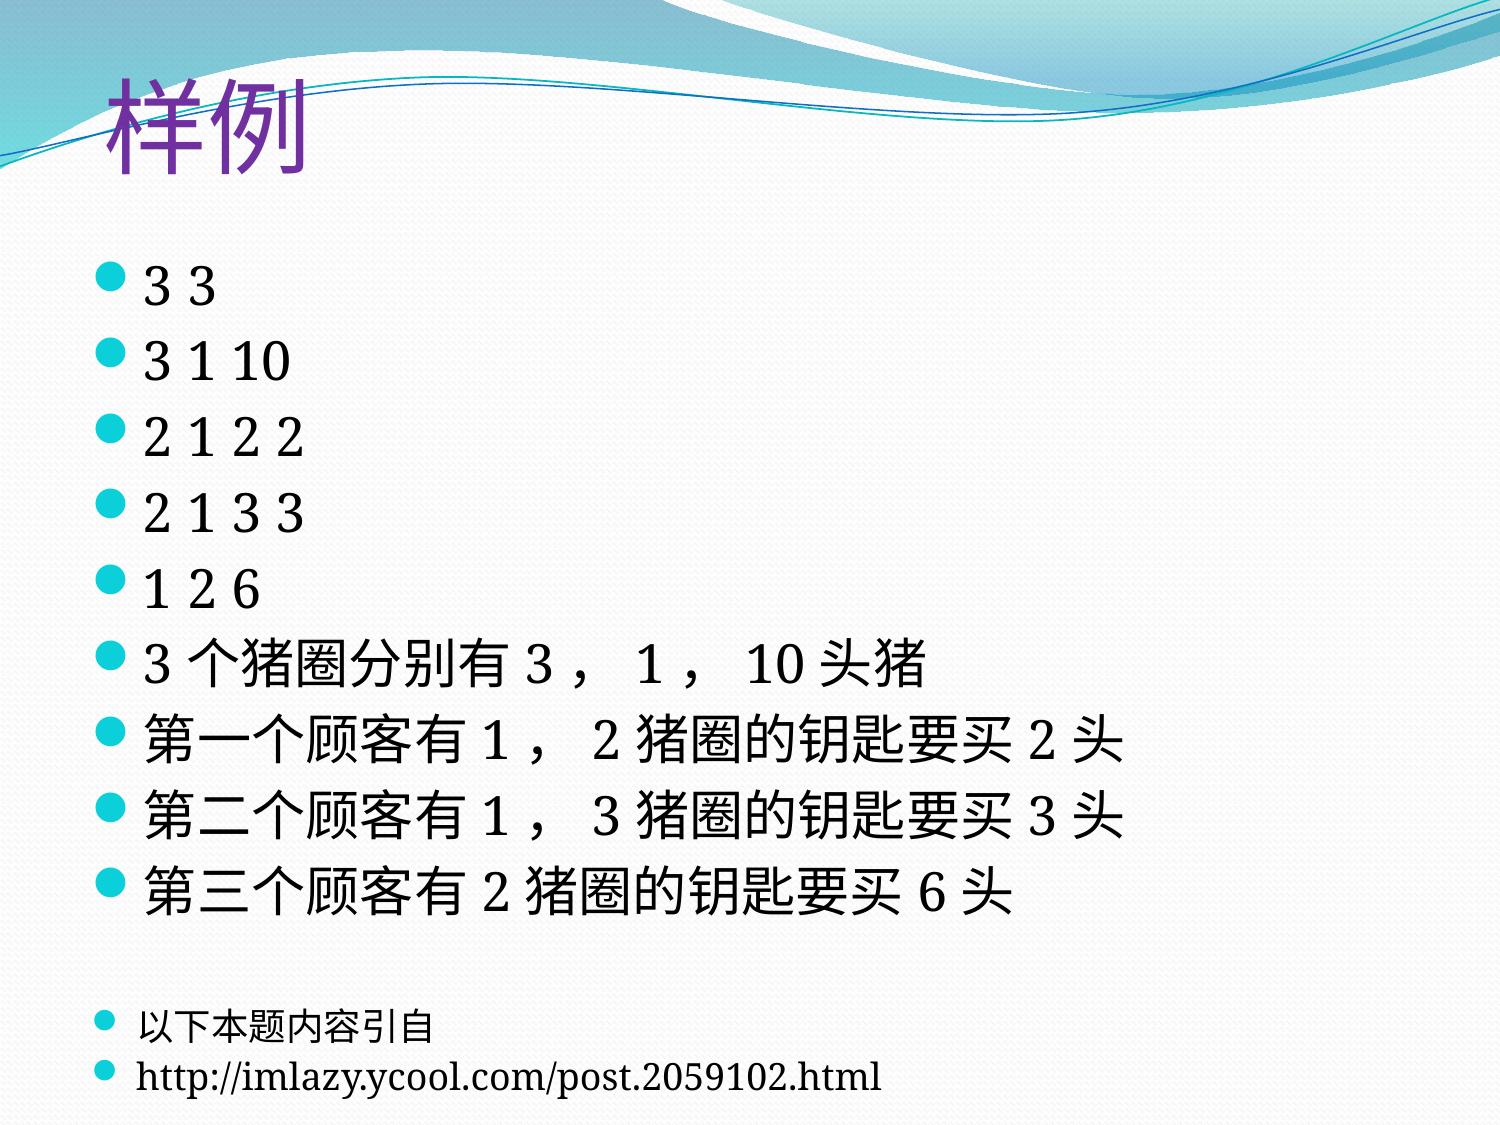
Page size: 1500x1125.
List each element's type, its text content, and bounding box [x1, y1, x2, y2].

text_box 3 3 3 1 10 2 1 2 2 2 1 3 3 1 2 6 3个猪圈分别有3，1，10头猪 第一个顾客有1，2猪圈的钥匙要买2头 第二个顾客有1，3猪圈的钥匙要买3头 第三个顾客有2猪圈的钥匙要买6头 以下本题内容引自 http://imlazy.ycool.com/post.2059102.html [76, 243, 1427, 964]
text_box 样例 [88, 54, 1439, 243]
